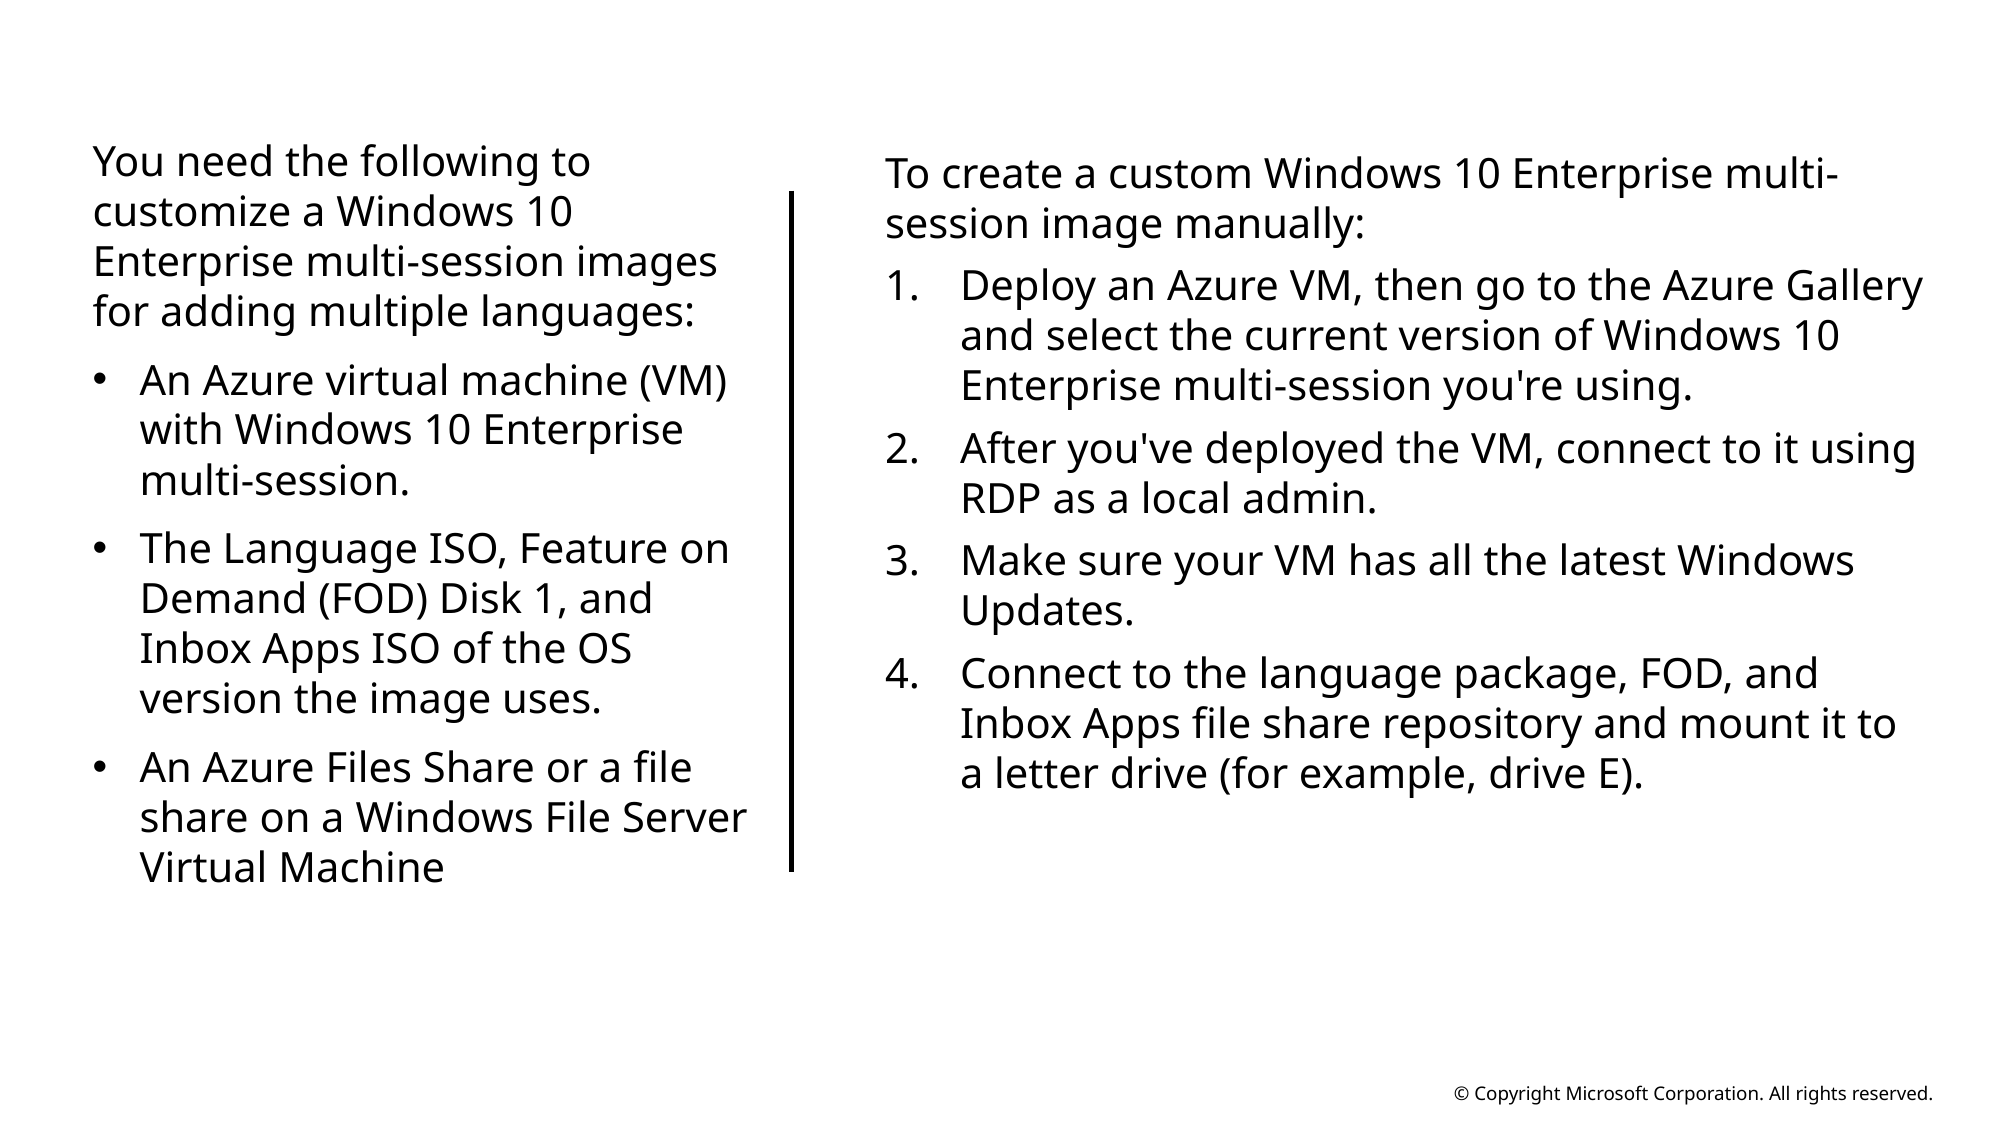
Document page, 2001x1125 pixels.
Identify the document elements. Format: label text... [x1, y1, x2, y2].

text_box You need the following to customize a Windows 10 Enterprise multi-session images for adding multiple languages: An Azure virtual machine (VM) with Windows 10 Enterprise multi-session. The Language ISO, Feature on Demand (FOD) Disk 1, and Inbox Apps ISO of the OS version the image uses. An Azure Files Share or a file share on a Windows File Server Virtual Machine [78, 127, 766, 1006]
text_box To create a custom Windows 10 Enterprise multi-session image manually: Deploy an Azure VM, then go to the Azure Gallery and select the current version of Windows 10 Enterprise multi-session you're using. After you've deployed the VM, connect to it using RDP as a local admin. Make sure your VM has all the latest Windows Updates. Connect to the language package, FOD, and Inbox Apps file share repository and mount it to a letter drive (for example, drive E). [870, 139, 1946, 905]
